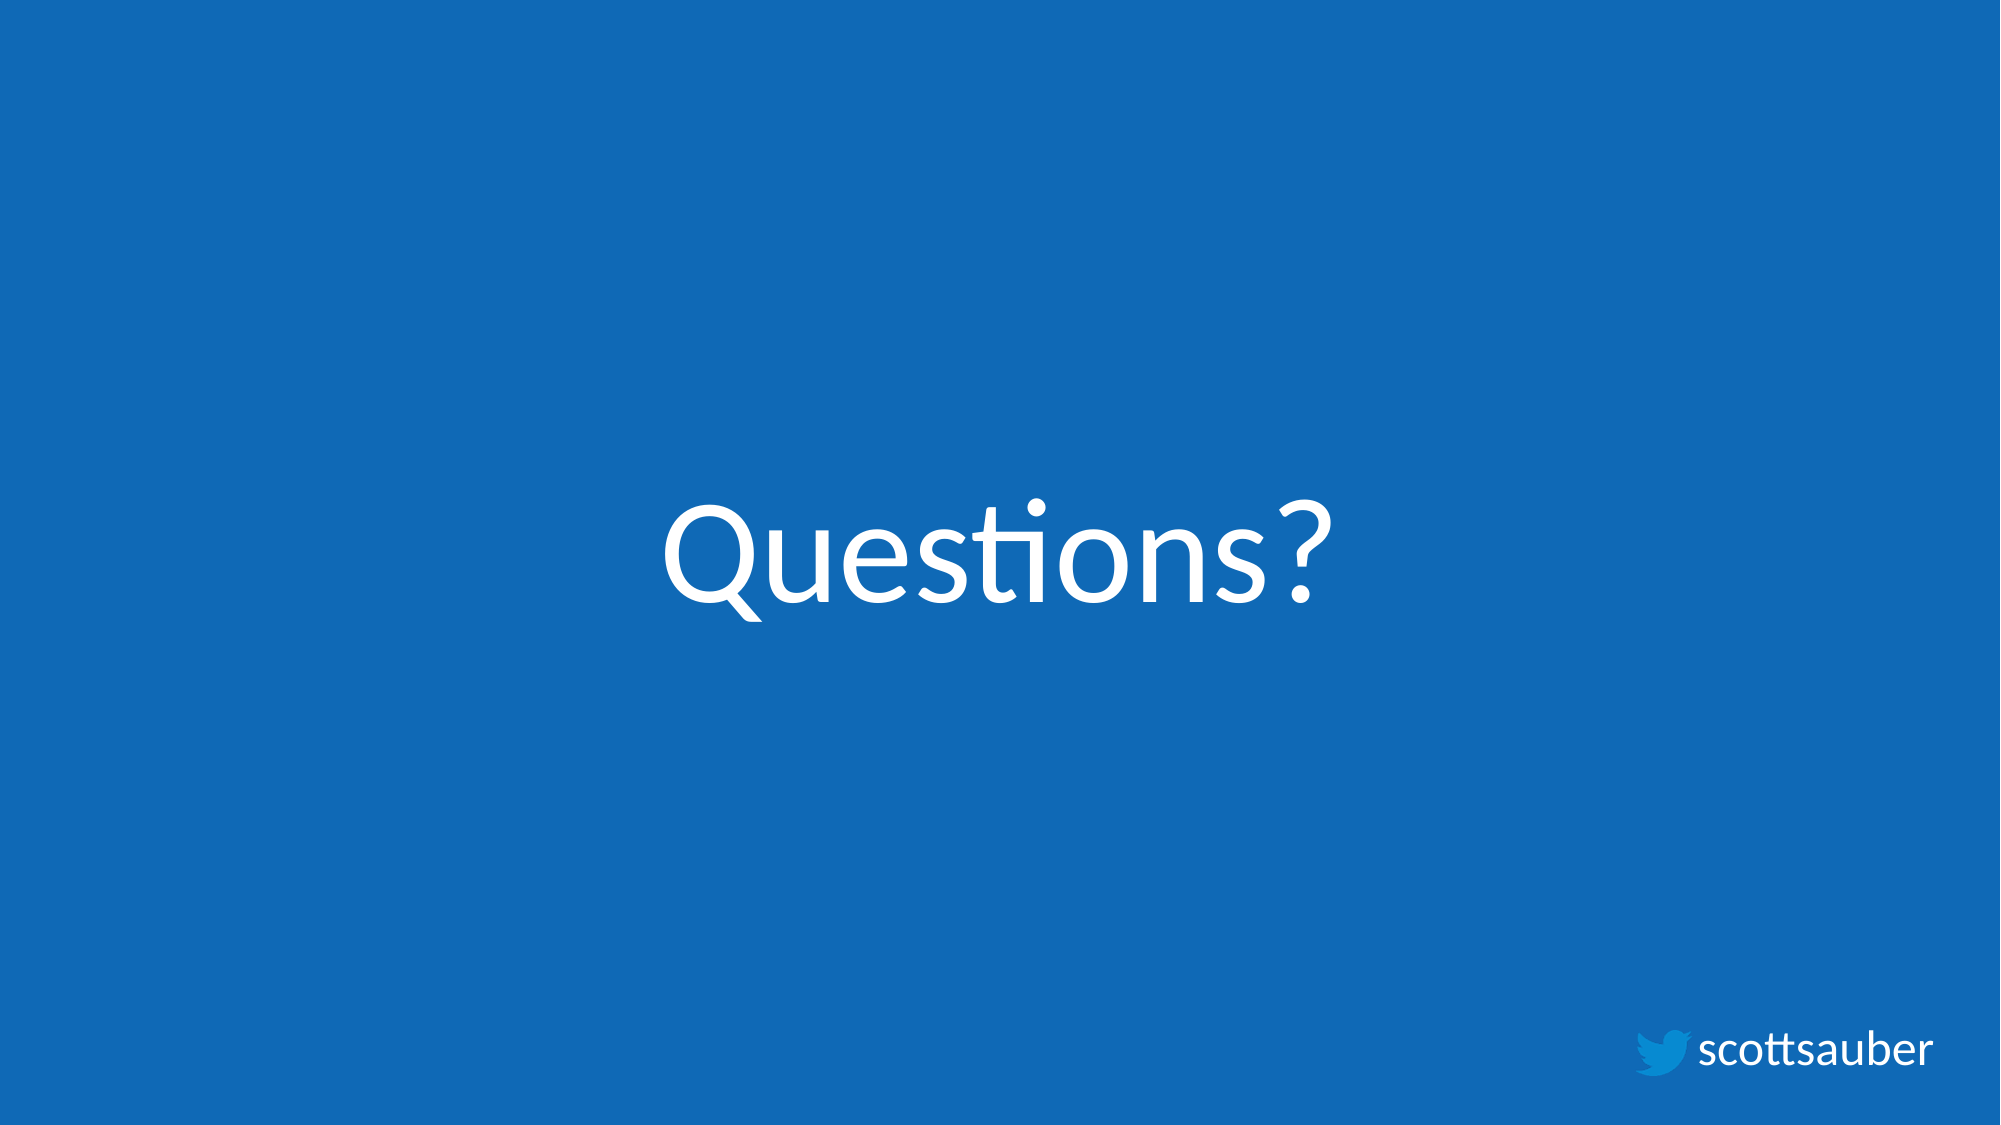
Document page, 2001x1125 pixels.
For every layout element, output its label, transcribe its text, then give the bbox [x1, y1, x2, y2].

title Questions? [137, 59, 1863, 1049]
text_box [1635, 1014, 1986, 1093]
